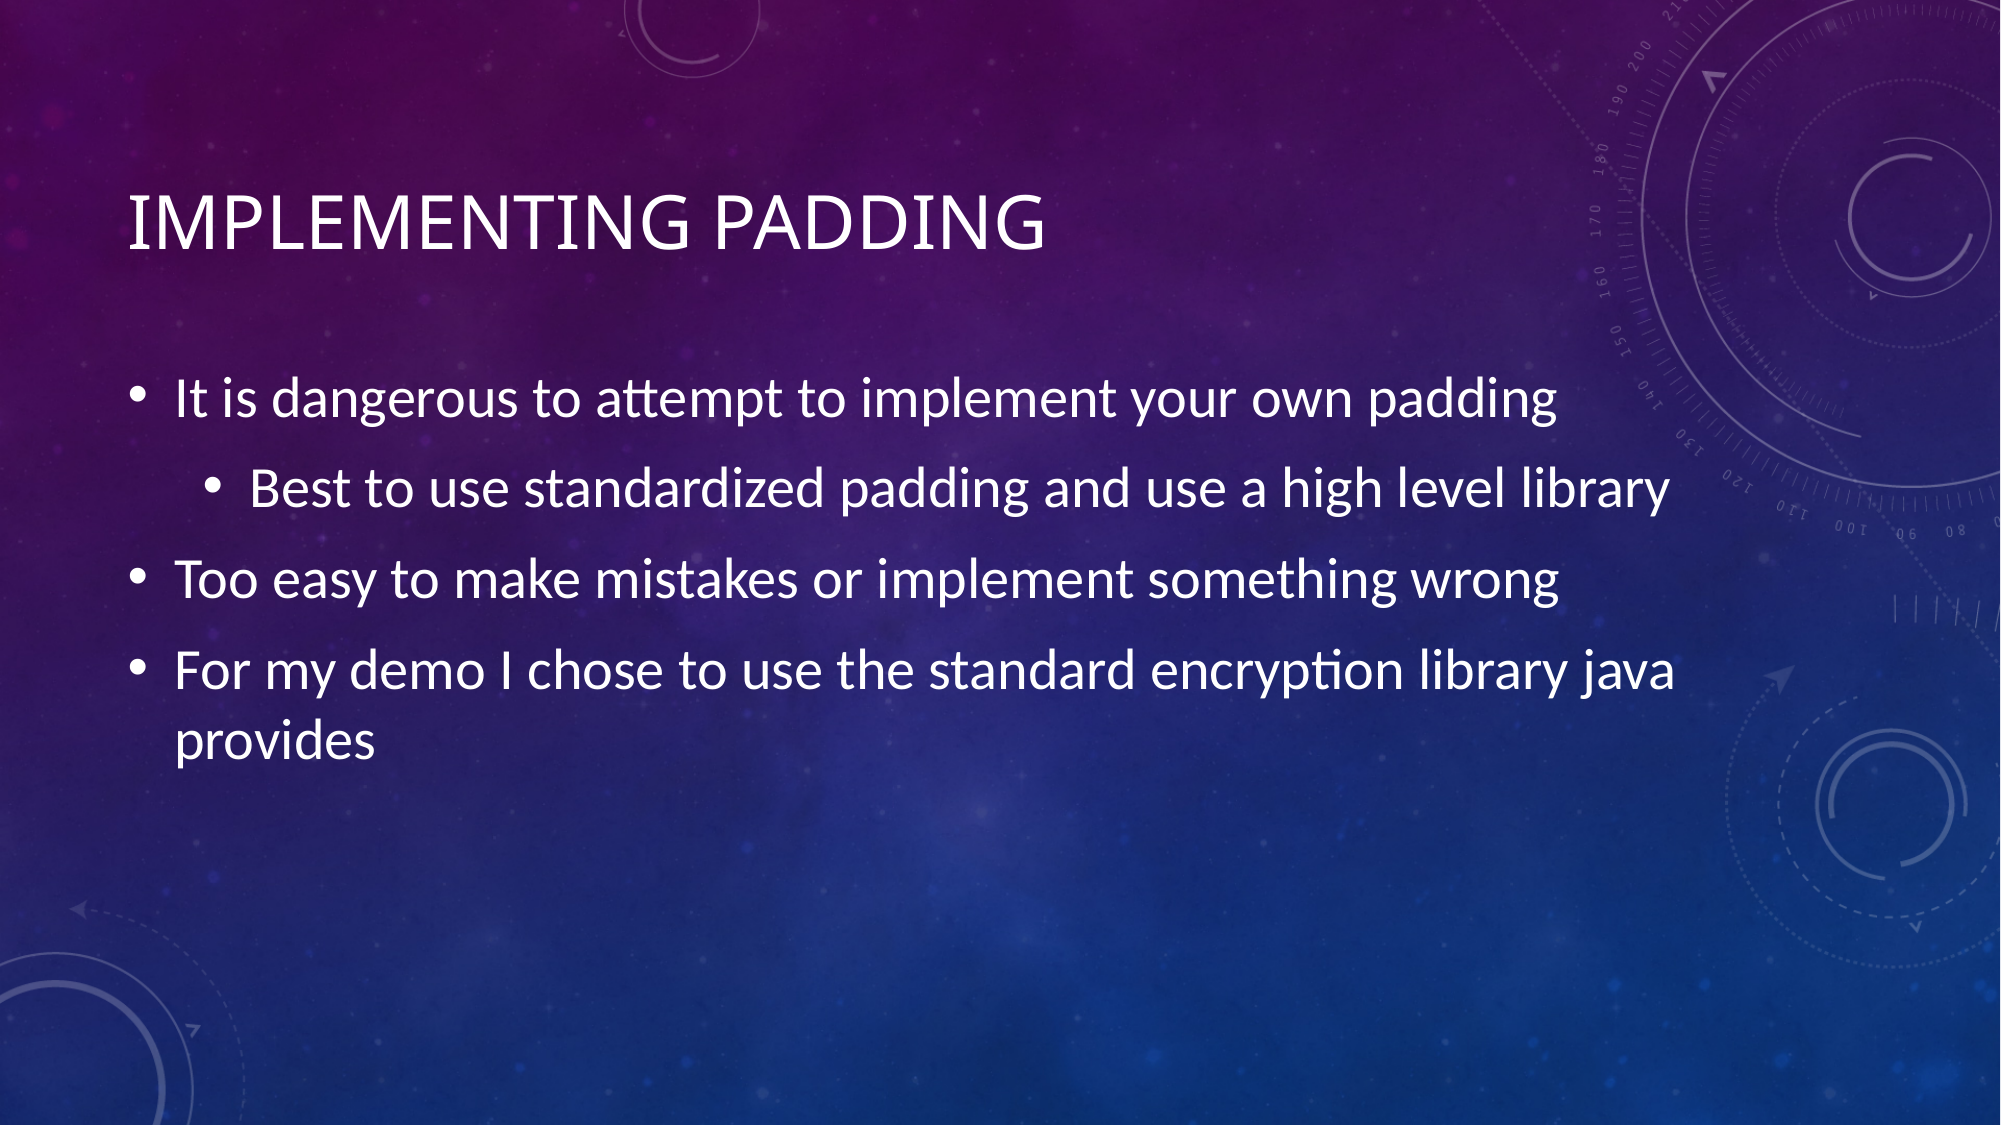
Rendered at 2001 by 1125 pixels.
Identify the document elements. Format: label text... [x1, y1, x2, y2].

list It is dangerous to attempt to implement your own padding Best to use standardized padding and use a high level library Too easy to make mistakes or implement something wrong For my demo I chose to use the standard encryption library java provides [112, 351, 1775, 950]
title Implementing padding [112, 99, 1775, 339]
picture [0, 0, 2001, 1125]
